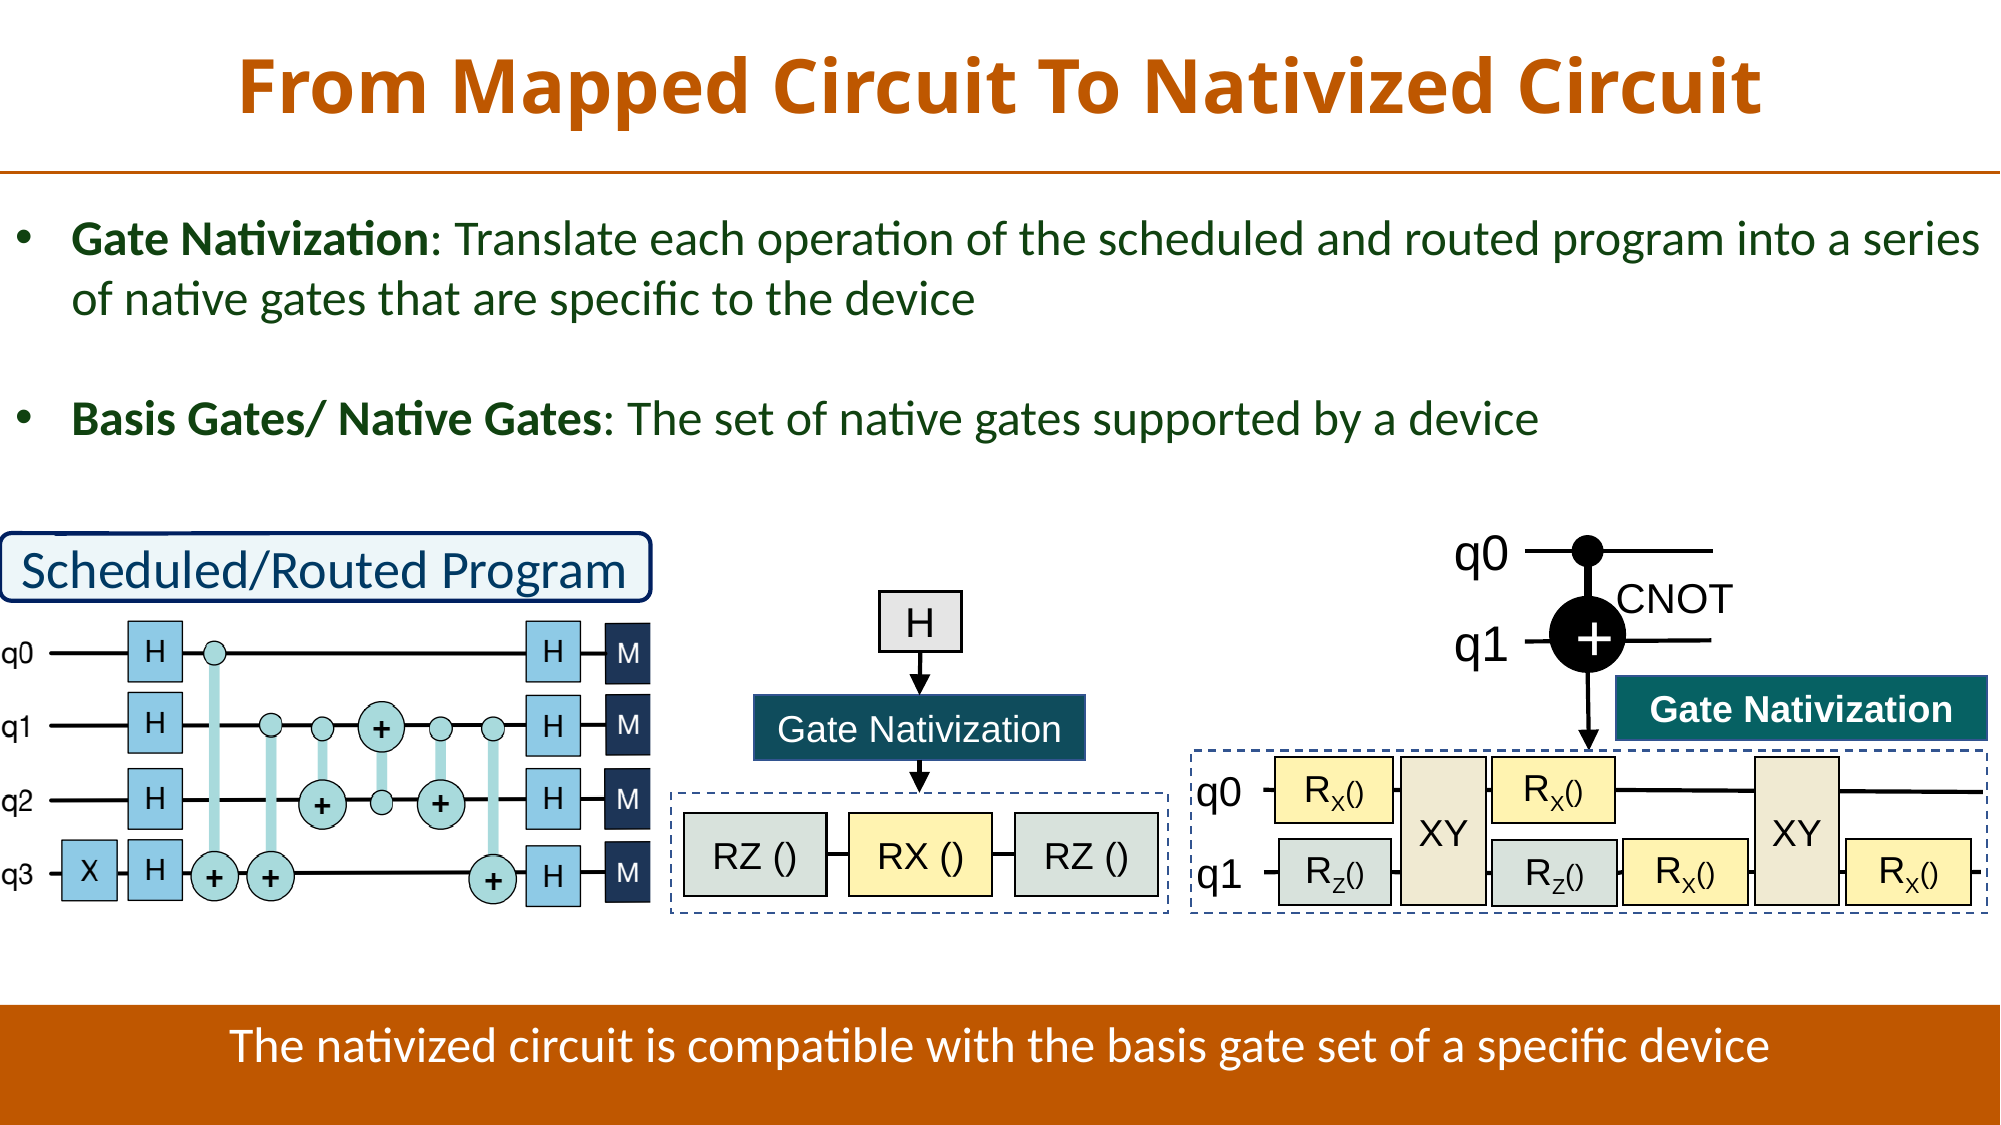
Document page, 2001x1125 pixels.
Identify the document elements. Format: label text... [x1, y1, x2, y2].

picture [0, 617, 651, 914]
text_box Gate Nativization: Translate each operation of the scheduled and routed program into a series of native gates that are specific to the device Basis Gates/ Native Gates: The set of native gates supported by a device [0, 198, 2000, 454]
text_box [670, 591, 1169, 914]
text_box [1180, 512, 2000, 914]
text_box Scheduled/Routed Program [0, 533, 651, 601]
text_box From Mapped Circuit To Nativized Circuit [13, 6, 1987, 171]
text_box The nativized circuit is compatible with the basis gate set of a specific device [0, 1004, 2000, 1125]
